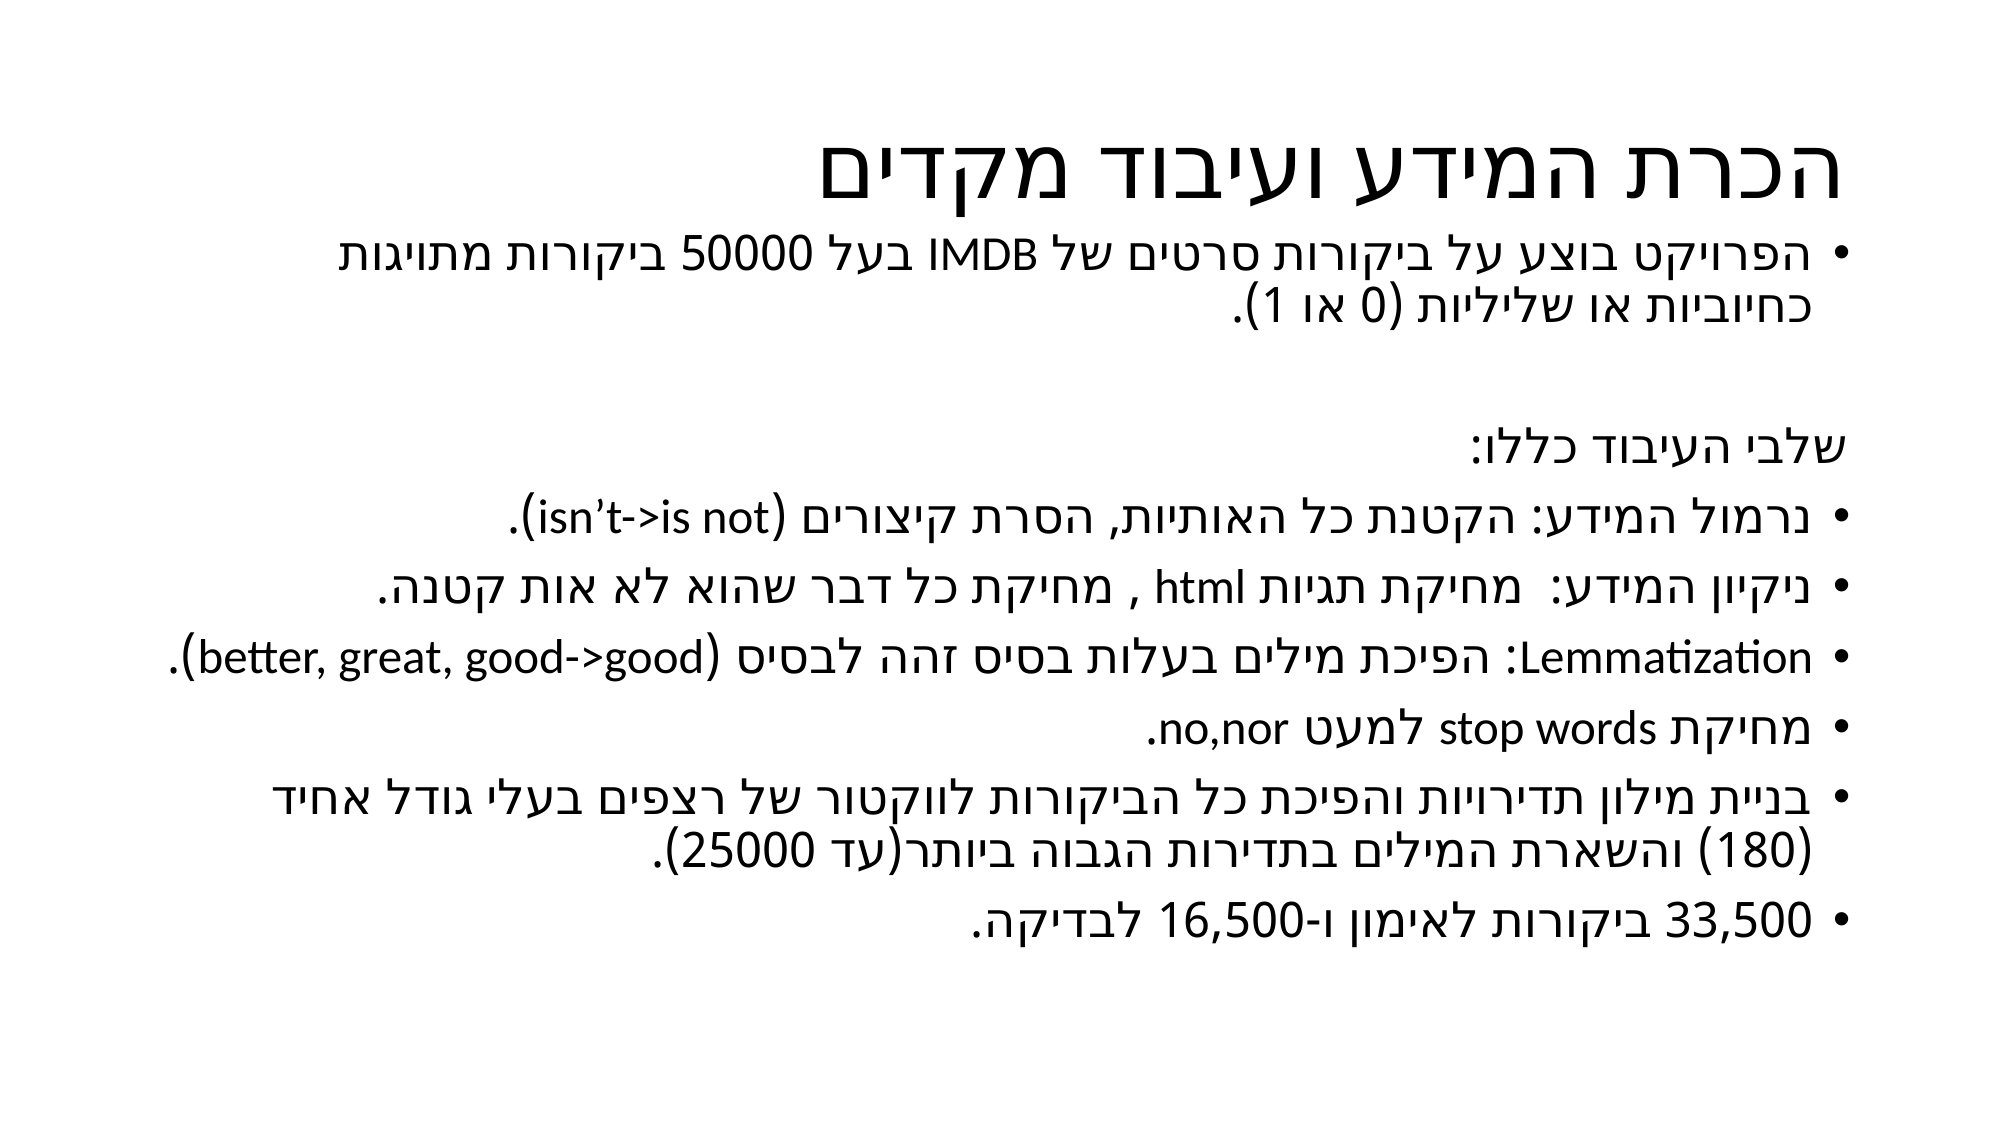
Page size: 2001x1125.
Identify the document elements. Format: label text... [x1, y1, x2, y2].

list הפרויקט בוצע על ביקורות סרטים של IMDB בעל 50000 ביקורות מתויגות כחיוביות או שליליות (0 או 1). שלבי העיבוד כללו: נרמול המידע: הקטנת כל האותיות, הסרת קיצורים (isn’t->is not). ניקיון המידע: מחיקת תגיות html , מחיקת כל דבר שהוא לא אות קטנה. Lemmatization: הפיכת מילים בעלות בסיס זהה לבסיס (better, great, good->good). מחיקת stop words למעט no,nor. בניית מילון תדירויות והפיכת כל הביקורות לווקטור של רצפים בעלי גודל אחיד (180) והשארת המילים בתדירות הגבוה ביותר(עד 25000). 33,500 ביקורות לאימון ו-16,500 לבדיקה. [137, 220, 1863, 1014]
title הכרת המידע ועיבוד מקדים [137, 59, 1863, 220]
